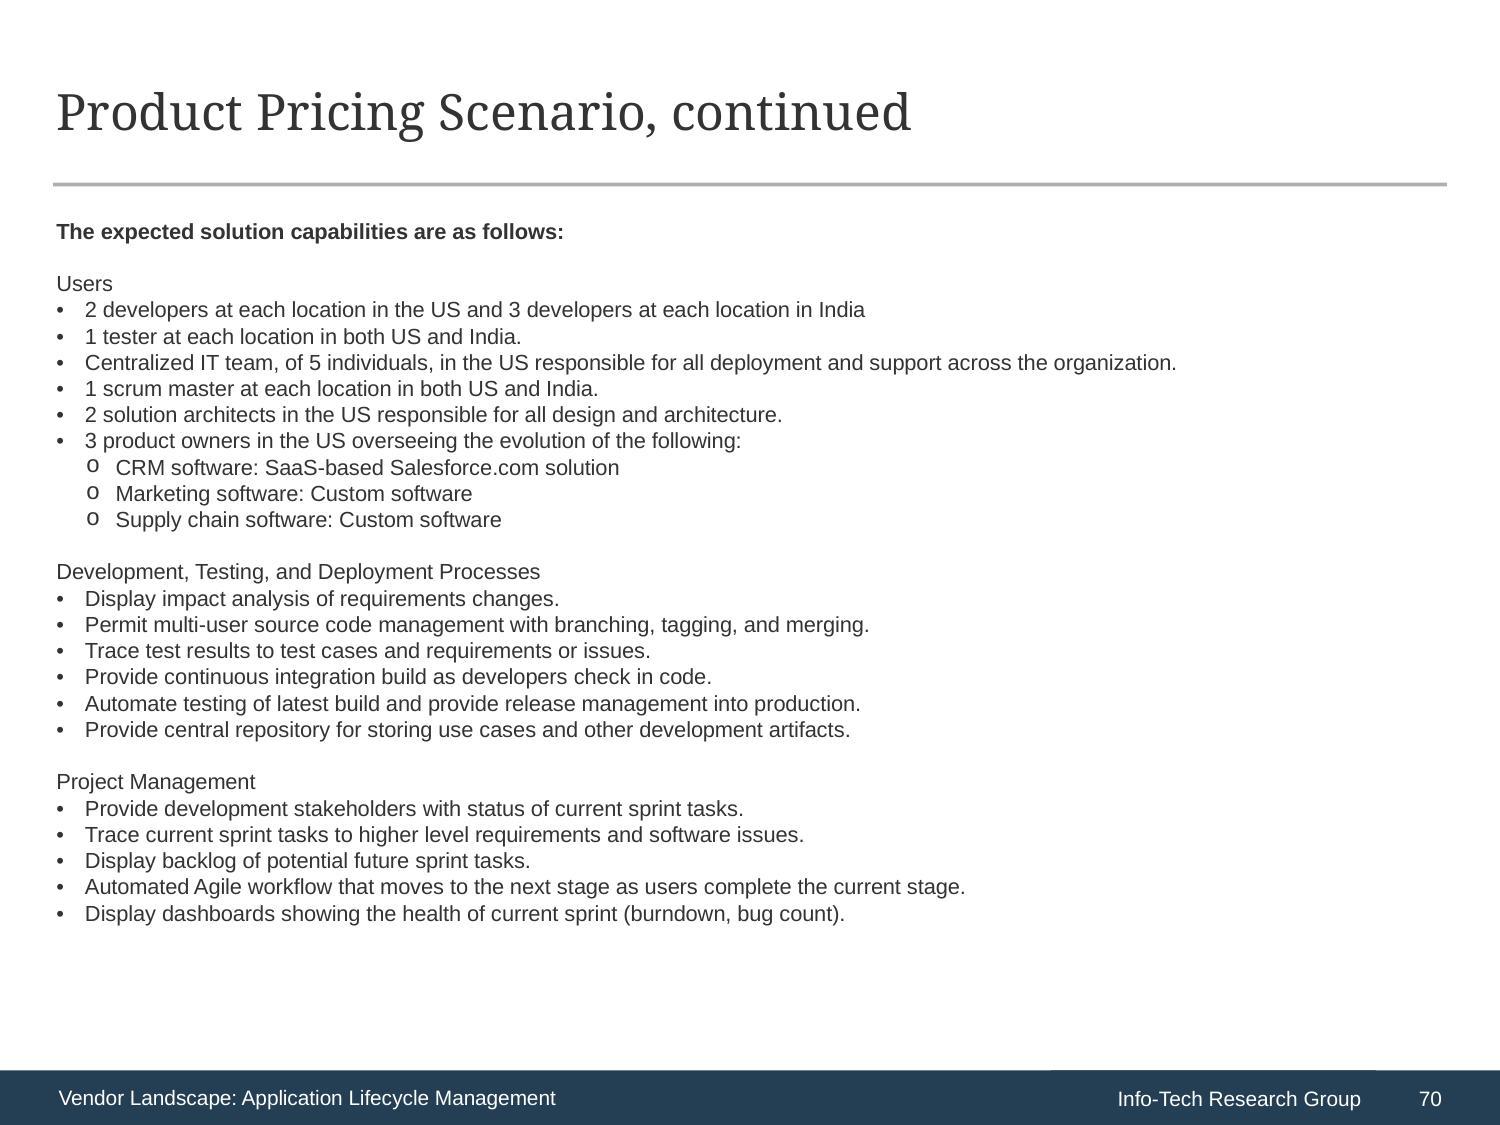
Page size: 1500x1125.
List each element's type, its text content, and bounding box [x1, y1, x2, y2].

title Product Pricing Scenario, continued [41, 42, 1457, 185]
list The expected solution capabilities are as follows: Users • 2 developers at each location in the US and 3 developers at each location in India • 1 tester at each location in both US and India. • Centralized IT team, of 5 individuals, in the US responsible for all deployment and support across the organization. • 1 scrum master at each location in both US and India. • 2 solution architects in the US responsible for all design and architecture. • 3 product owners in the US overseeing the evolution of the following: CRM software: SaaS-based Salesforce.com solution Marketing software: Custom software Supply chain software: Custom software Development, Testing, and Deployment Processes • Display impact analysis of requirements changes. • Permit multi-user source code management with branching, tagging, and merging. • Trace test results to test cases and requirements or issues. • Provide continuous integration build as developers check in code. • Automate testing of latest build and provide release management into production. • Provide central repository for storing use cases and other development artifacts. Project Management • Provide development stakeholders with status of current sprint tasks. • Trace current sprint tasks to higher level requirements and software issues. • Display backlog of potential future sprint tasks. • Automated Agile workflow that moves to the next stage as users complete the current stage. • Display dashboards showing the health of current sprint (burndown, bug count). [41, 209, 1457, 1026]
